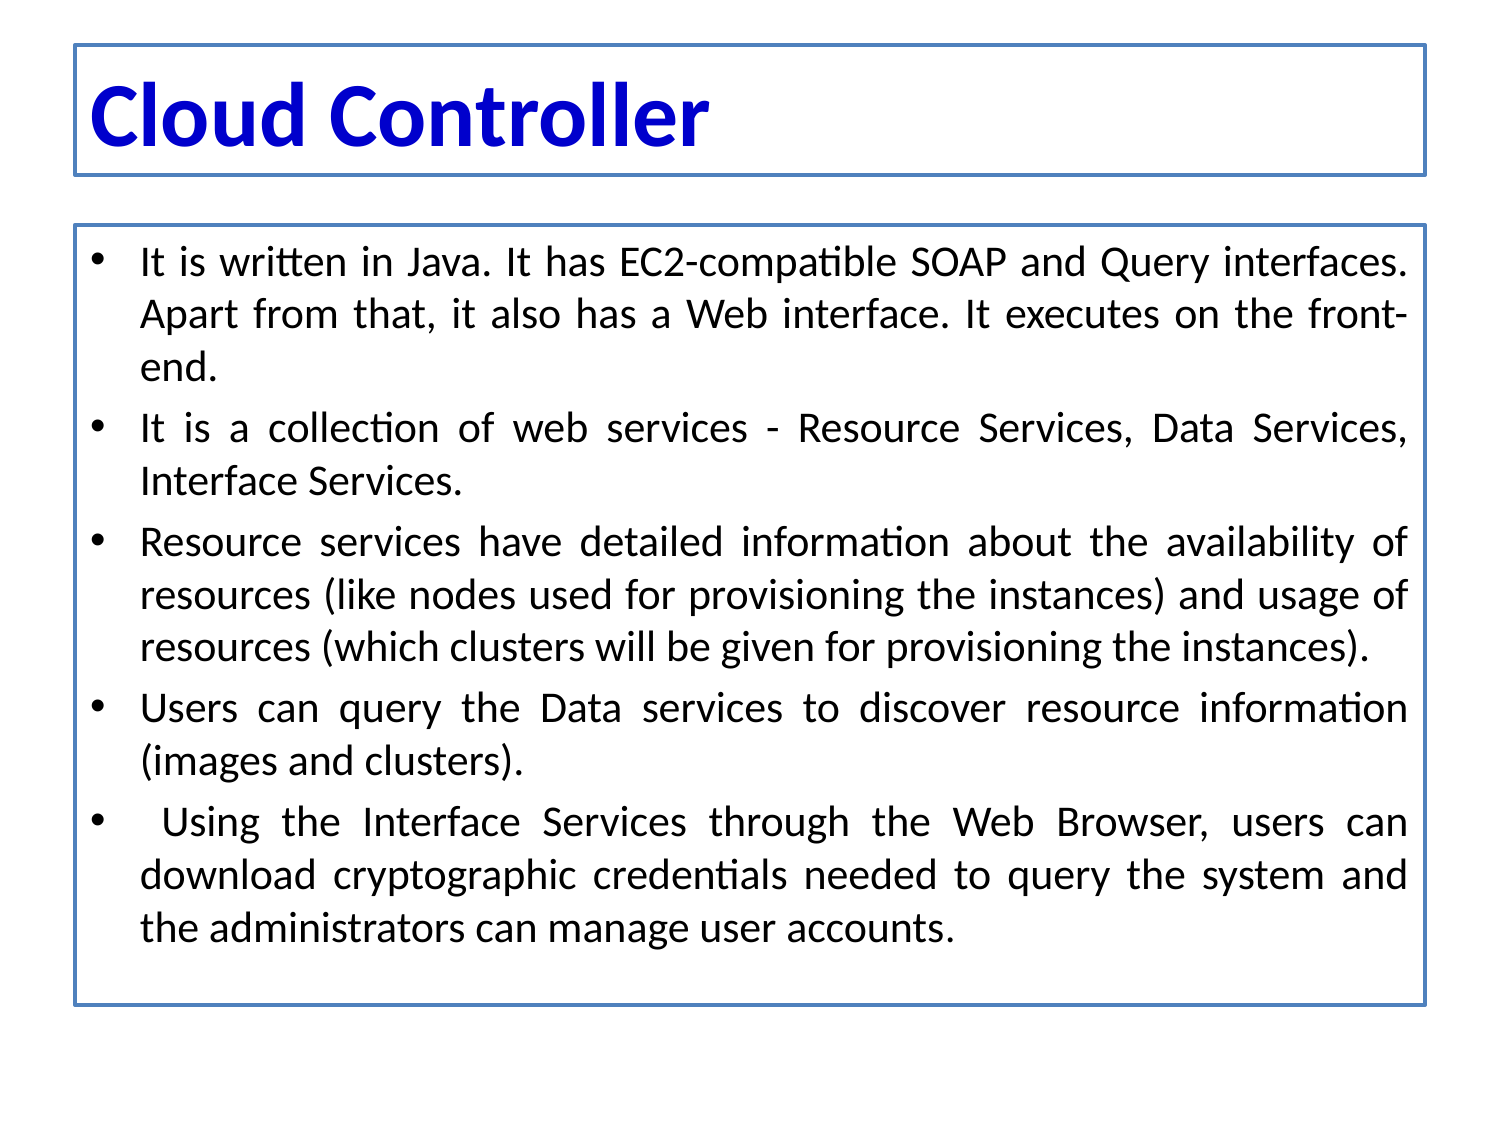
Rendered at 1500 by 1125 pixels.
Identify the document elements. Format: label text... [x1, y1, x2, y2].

title Cloud Controller [73, 43, 1427, 177]
list It is written in Java. It has EC2-compatible SOAP and Query interfaces. Apart from that, it also has a Web interface. It executes on the front-end. It is a collection of web services - Resource Services, Data Services, Interface Services. Resource services have detailed information about the availability of resources (like nodes used for provisioning the instances) and usage of resources (which clusters will be given for provisioning the instances). Users can query the Data services to discover resource information (images and clusters). Using the Interface Services through the Web Browser, users can download cryptographic credentials needed to query the system and the administrators can manage user accounts. [73, 223, 1427, 1007]
